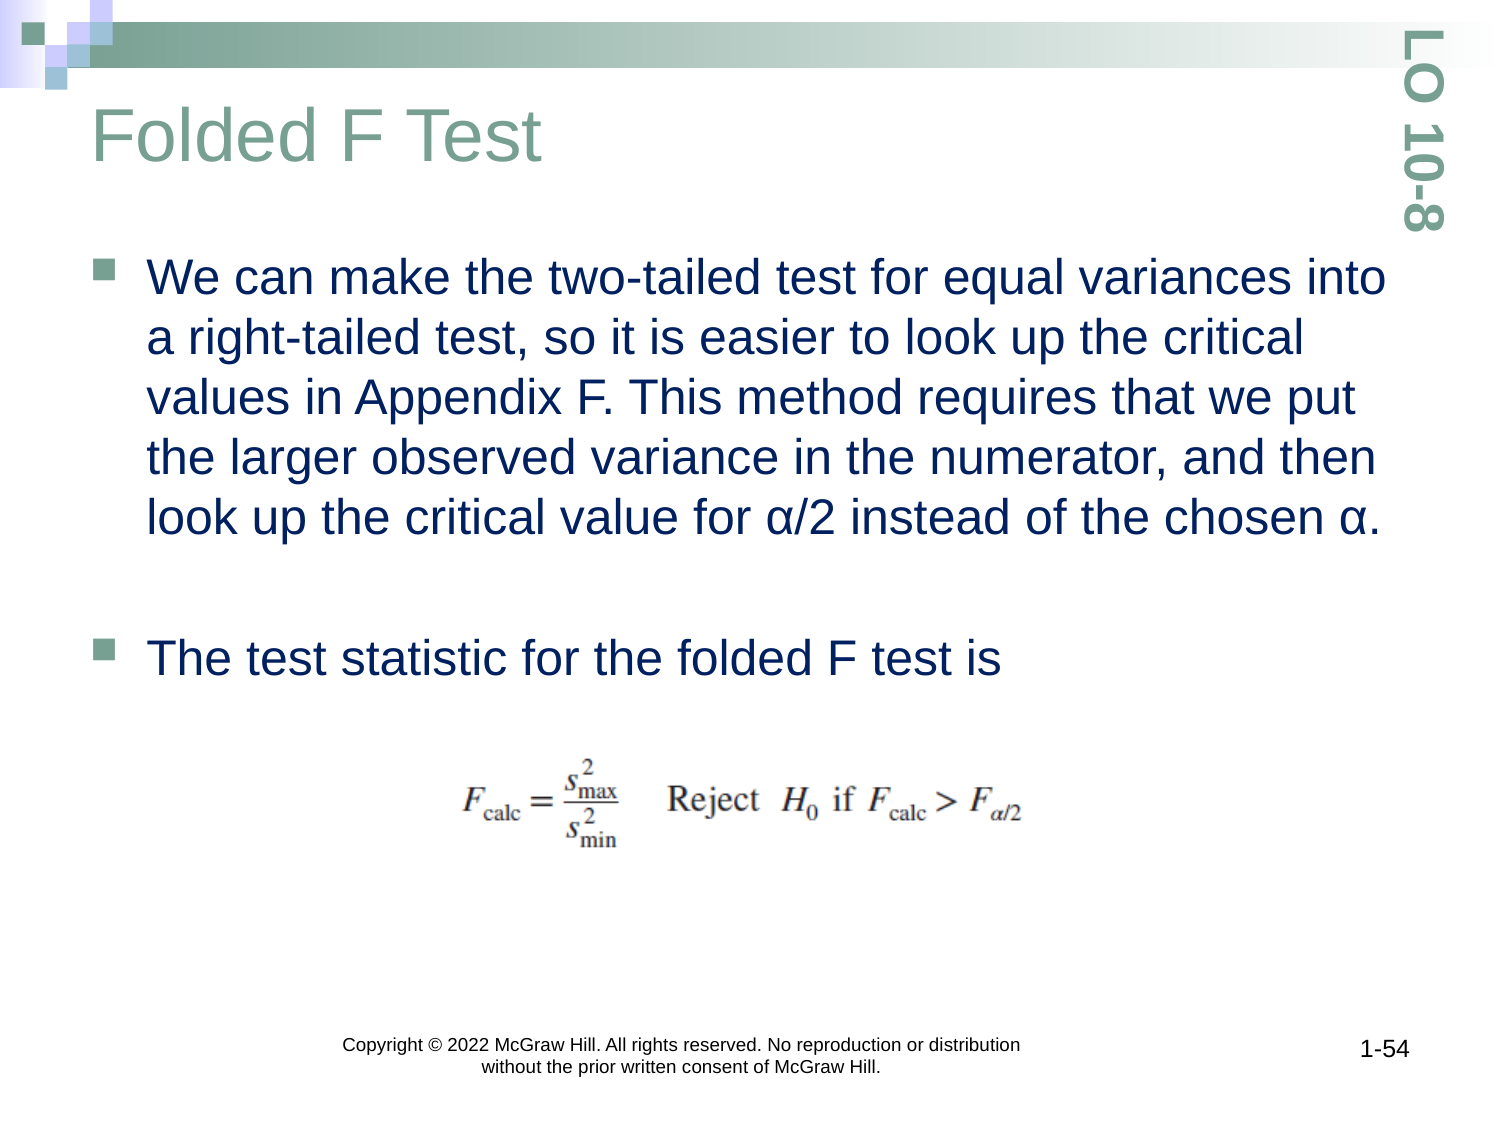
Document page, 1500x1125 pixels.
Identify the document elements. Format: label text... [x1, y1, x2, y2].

title Folded F Test [74, 74, 1381, 188]
picture [442, 737, 1058, 868]
footer Copyright © 2022 McGraw Hill. All rights reserved. No reproduction or distribution without the prior written consent of McGraw Hill. [312, 1025, 1050, 1100]
list We can make the two-tailed test for equal variances into a right-tailed test, so it is easier to look up the critical values in Appendix F. This method requires that we put the larger observed variance in the numerator, and then look up the critical value for α/2 instead of the chosen α. The test statistic for the folded F test is [74, 237, 1426, 963]
list LO 10-8 [1381, 12, 1470, 288]
slide_number 1-54 [1074, 1025, 1425, 1100]
